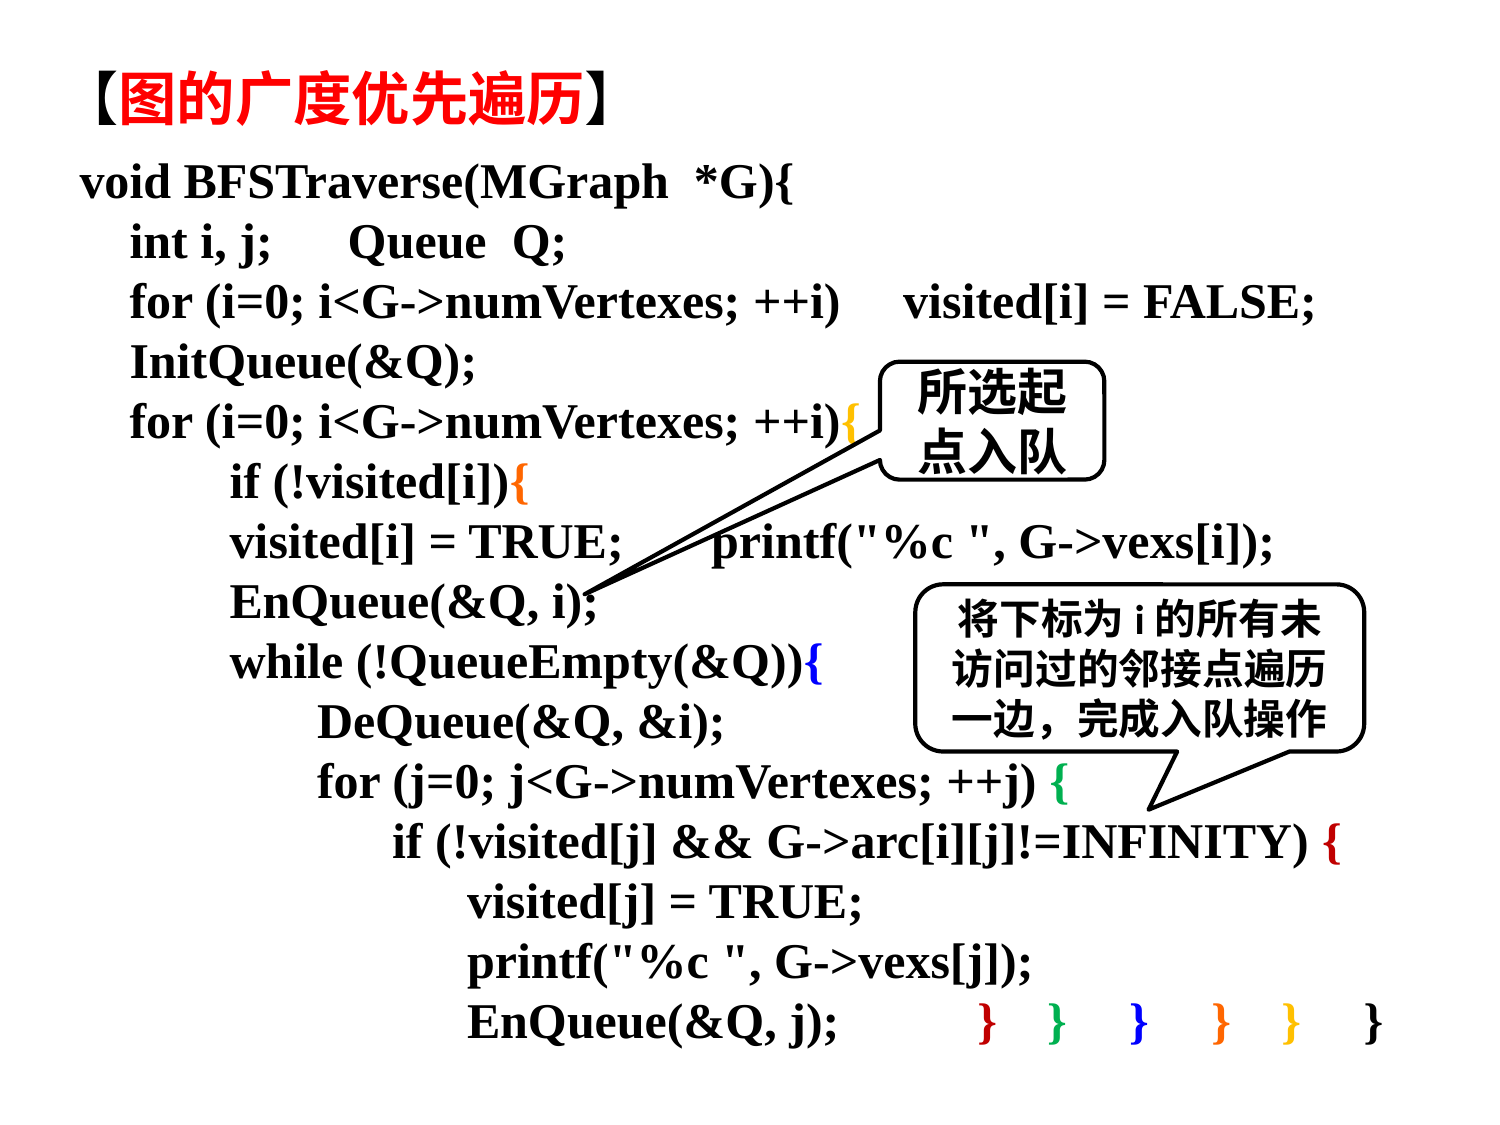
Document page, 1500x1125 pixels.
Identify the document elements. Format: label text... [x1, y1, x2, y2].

text_box 将下标为i的所有未访问过的邻接点遍历一边，完成入队操作 [913, 582, 1367, 812]
text_box 【图的广度优先遍历】 [45, 54, 658, 140]
text_box void BFSTraverse(MGraph *G){ int i, j; Queue Q; for (i=0; i<G->numVertexes; ++i) visited[i] = FALSE; InitQueue(&Q); for (i=0; i<G->numVertexes; ++i){ if (!visited[i]){ visited[i] = TRUE; printf("%c ", G->vexs[i]); EnQueue(&Q, i); while (!QueueEmpty(&Q)){ DeQueue(&Q, &i); for (j=0; j<G->numVertexes; ++j) { if (!visited[j] && G->arc[i][j]!=INFINITY) { visited[j] = TRUE; printf("%c ", G->vexs[j]); EnQueue(&Q, j); } } } } } } [64, 141, 1471, 1056]
text_box 所选起点入队 [582, 359, 1107, 597]
